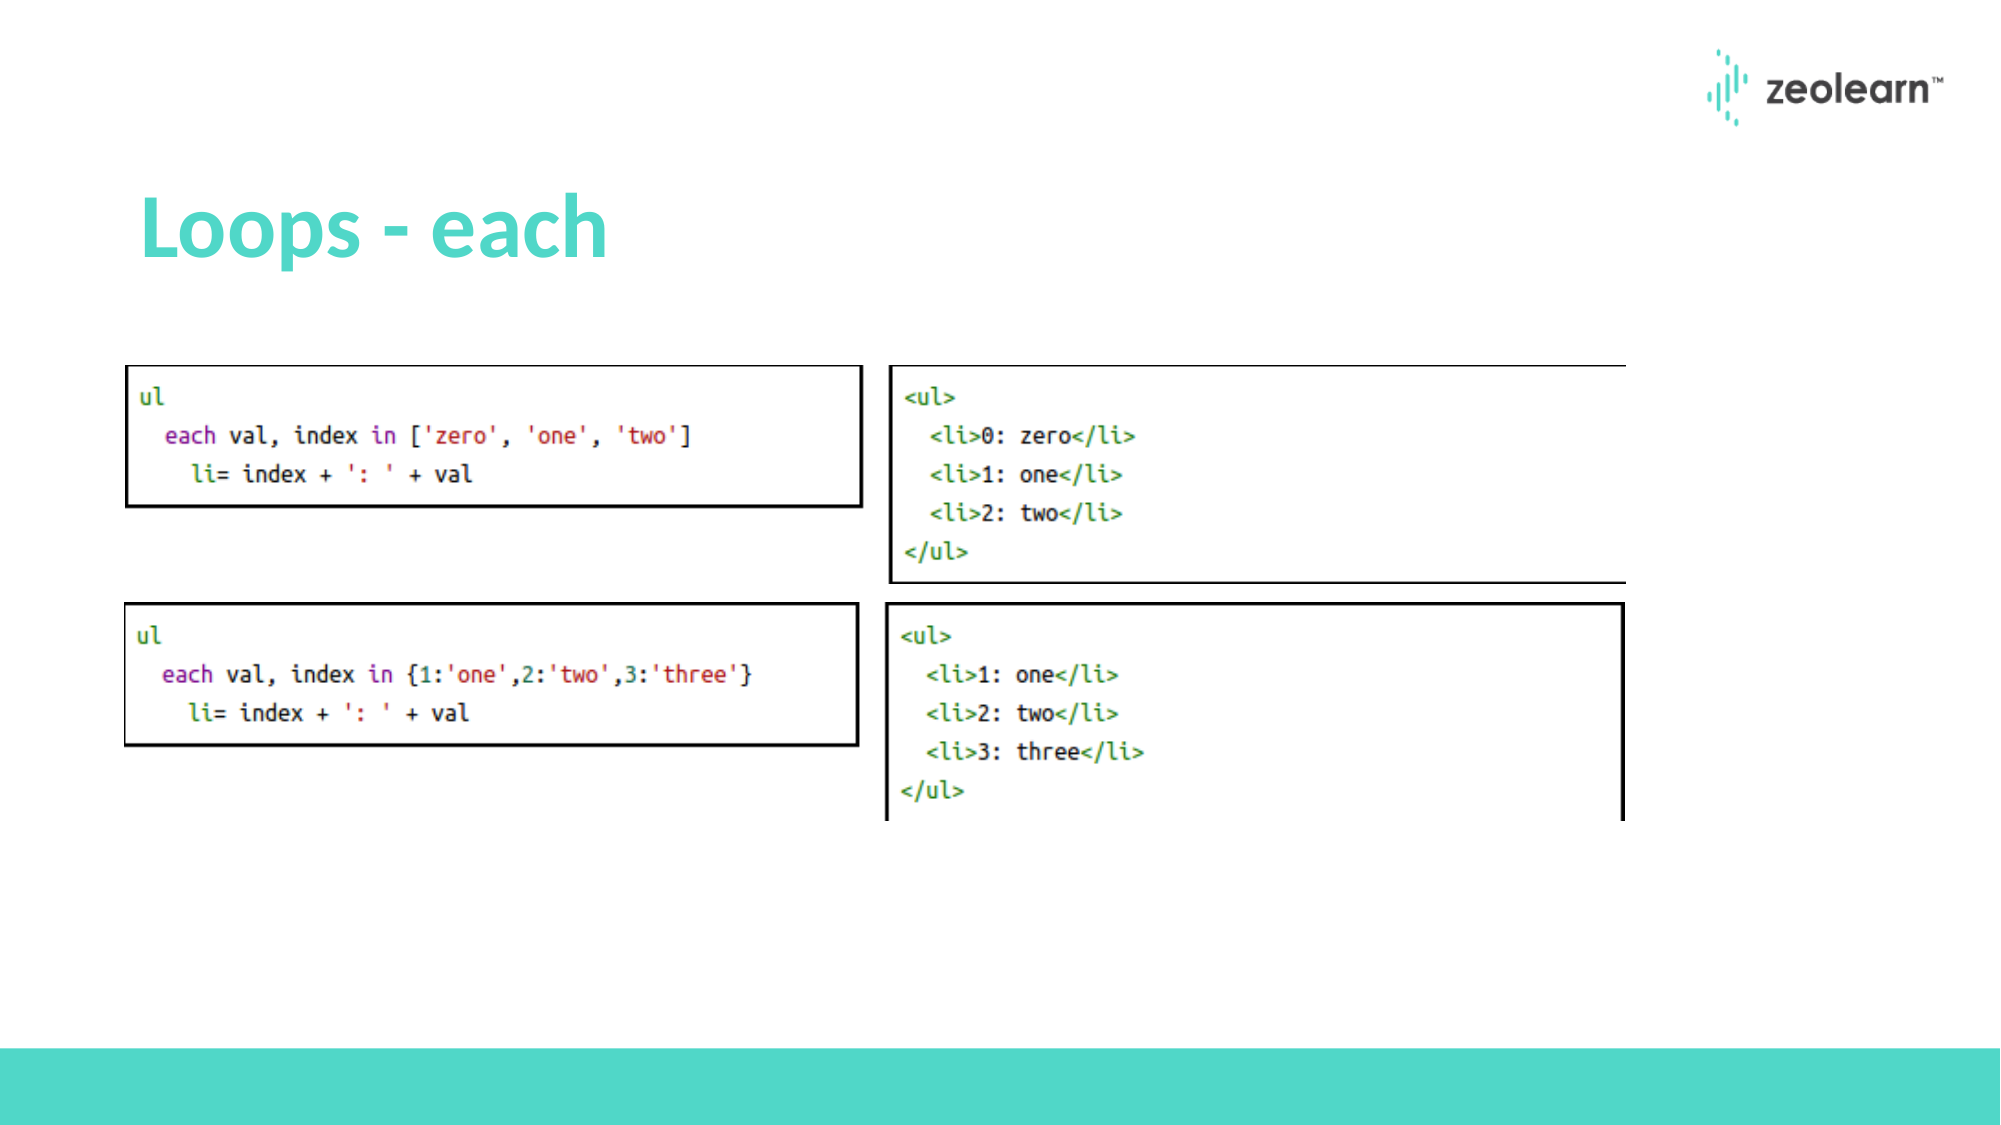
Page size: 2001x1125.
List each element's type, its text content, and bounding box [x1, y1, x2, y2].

picture [125, 365, 1626, 584]
picture [123, 602, 1625, 821]
picture [1686, 37, 1965, 140]
title Loops - each [125, 119, 1756, 337]
